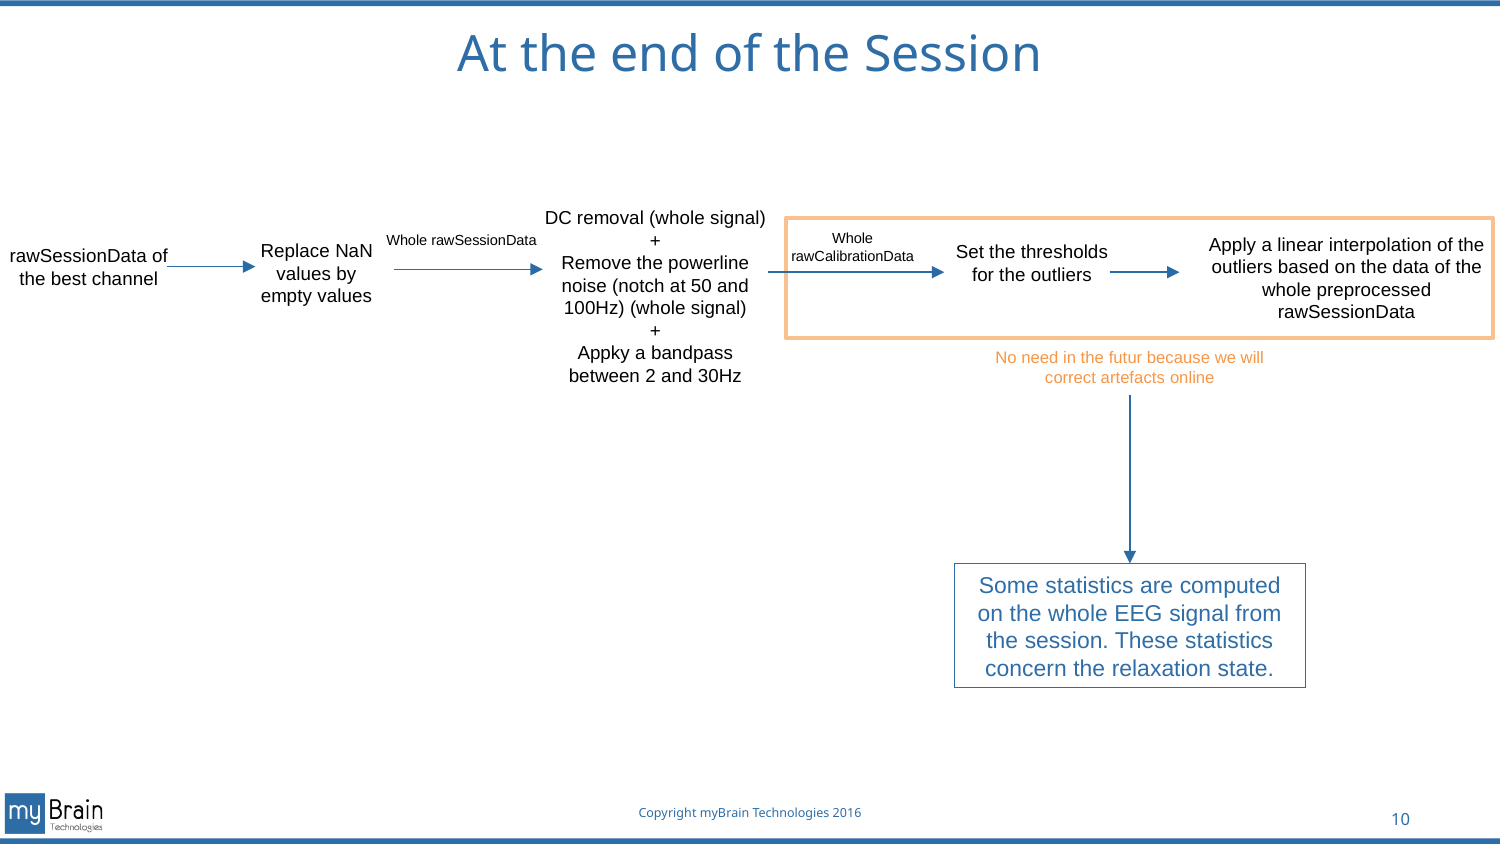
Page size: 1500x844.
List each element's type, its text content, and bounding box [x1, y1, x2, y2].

picture [0, 787, 107, 841]
footer Copyright myBrain Technologies 2016 [512, 797, 988, 843]
slide_number 10 [1074, 797, 1425, 843]
title At the end of the Session [177, 12, 1323, 92]
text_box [0, 198, 1500, 690]
